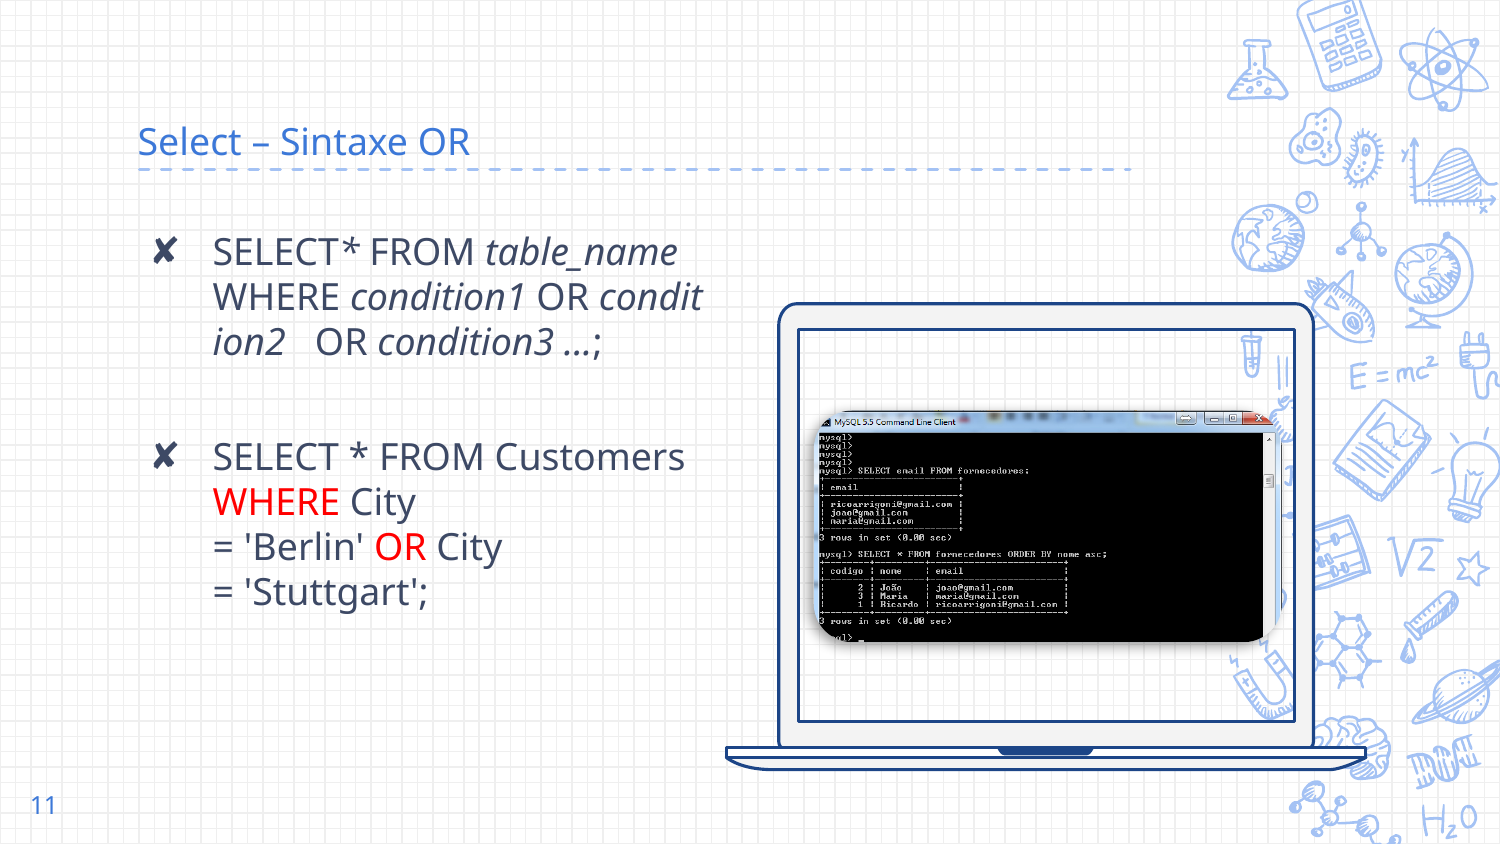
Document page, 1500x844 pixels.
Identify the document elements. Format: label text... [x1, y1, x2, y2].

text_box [726, 303, 1367, 770]
title Select – Sintaxe OR [122, 36, 1130, 178]
list SELECT* FROM table_name WHERE condition1 OR condition2 OR condition3 ...; SELECT * FROM Customers WHERE City = 'Berlin' OR City = 'Stuttgart'; [122, 212, 727, 806]
picture [813, 410, 1283, 643]
slide_number 11 [14, 774, 105, 840]
